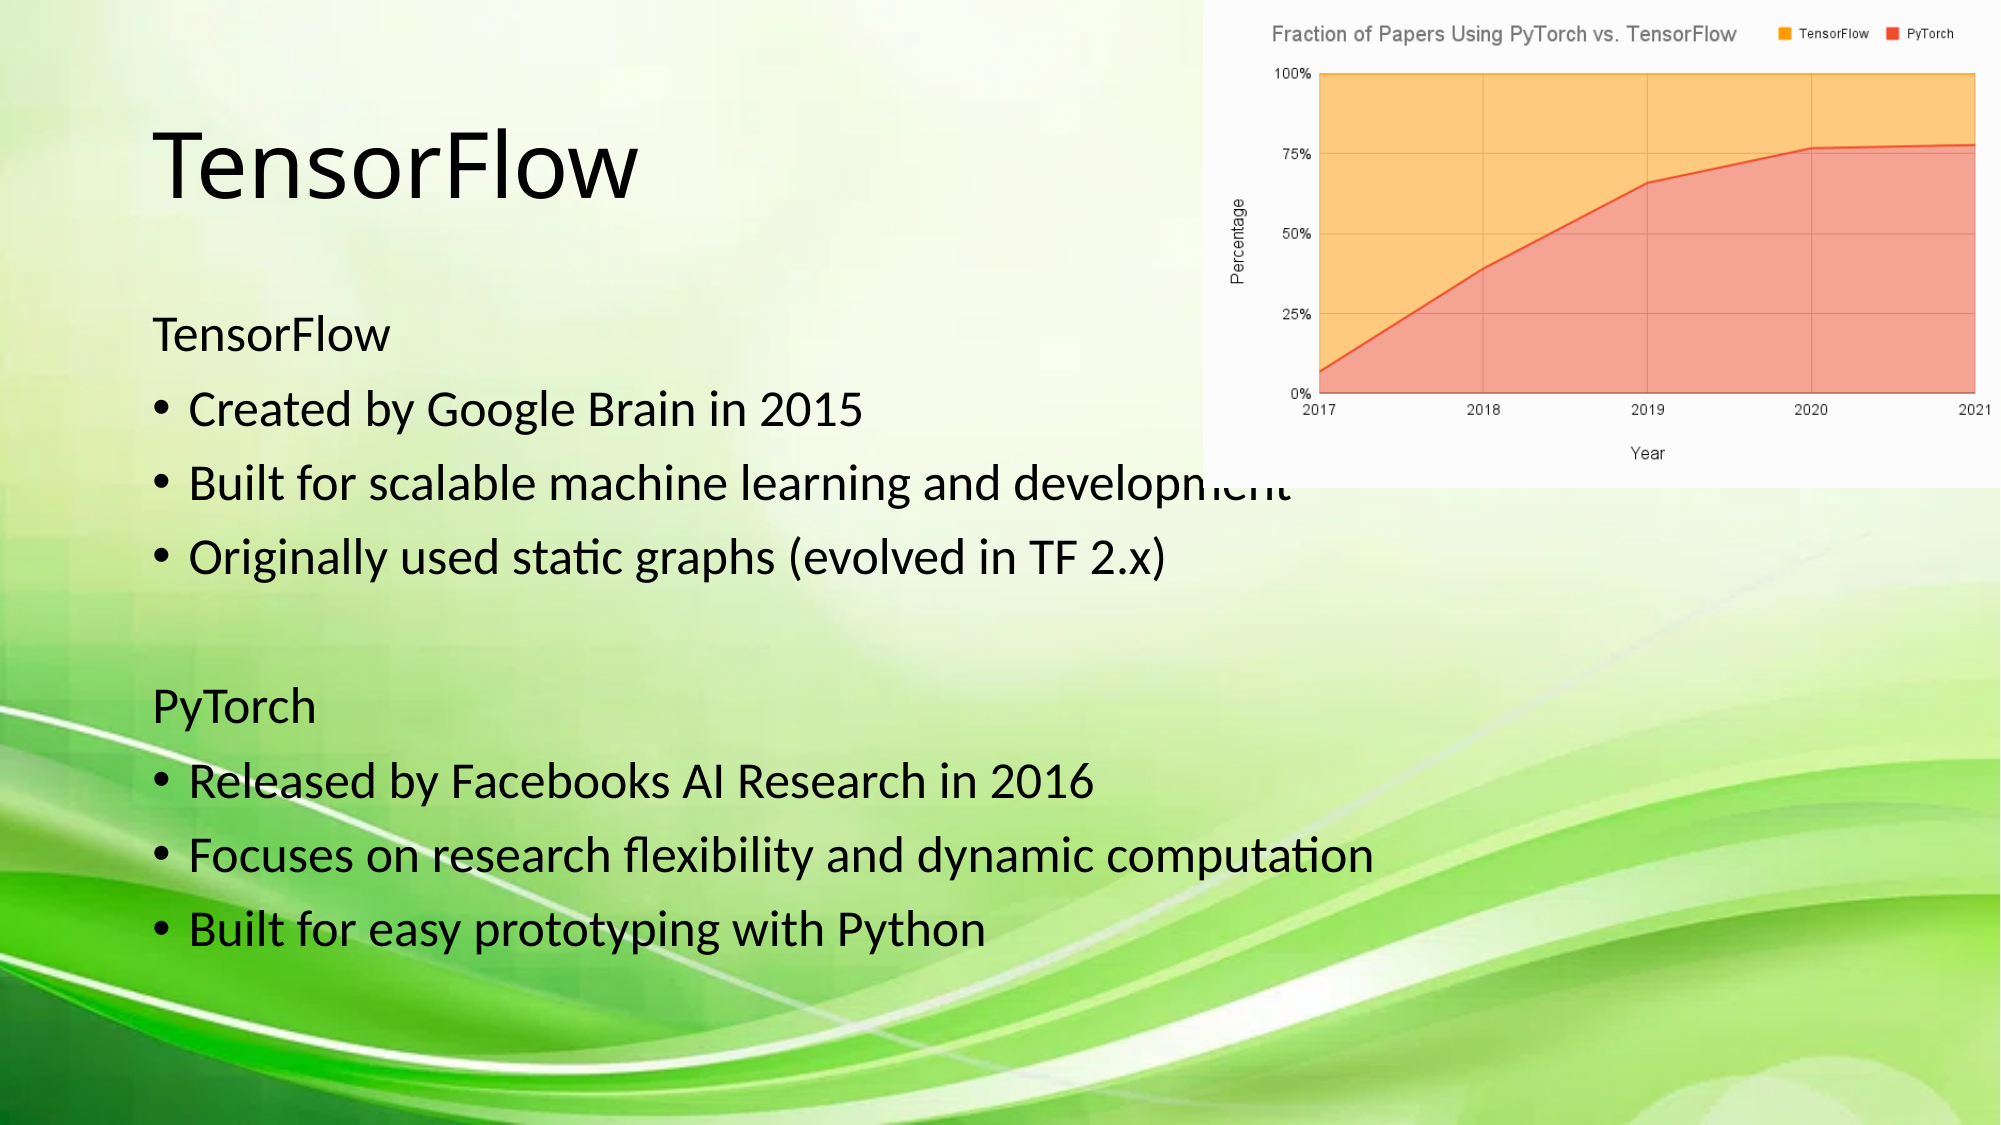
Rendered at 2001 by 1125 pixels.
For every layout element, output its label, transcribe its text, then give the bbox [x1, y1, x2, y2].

title TensorFlow [137, 59, 1203, 278]
picture [0, 0, 2001, 1125]
list TensorFlow Created by Google Brain in 2015 Built for scalable machine learning and development Originally used static graphs (evolved in TF 2.x) PyTorch Released by Facebooks AI Research in 2016 Focuses on research flexibility and dynamic computation Built for easy prototyping with Python [137, 299, 1393, 1014]
